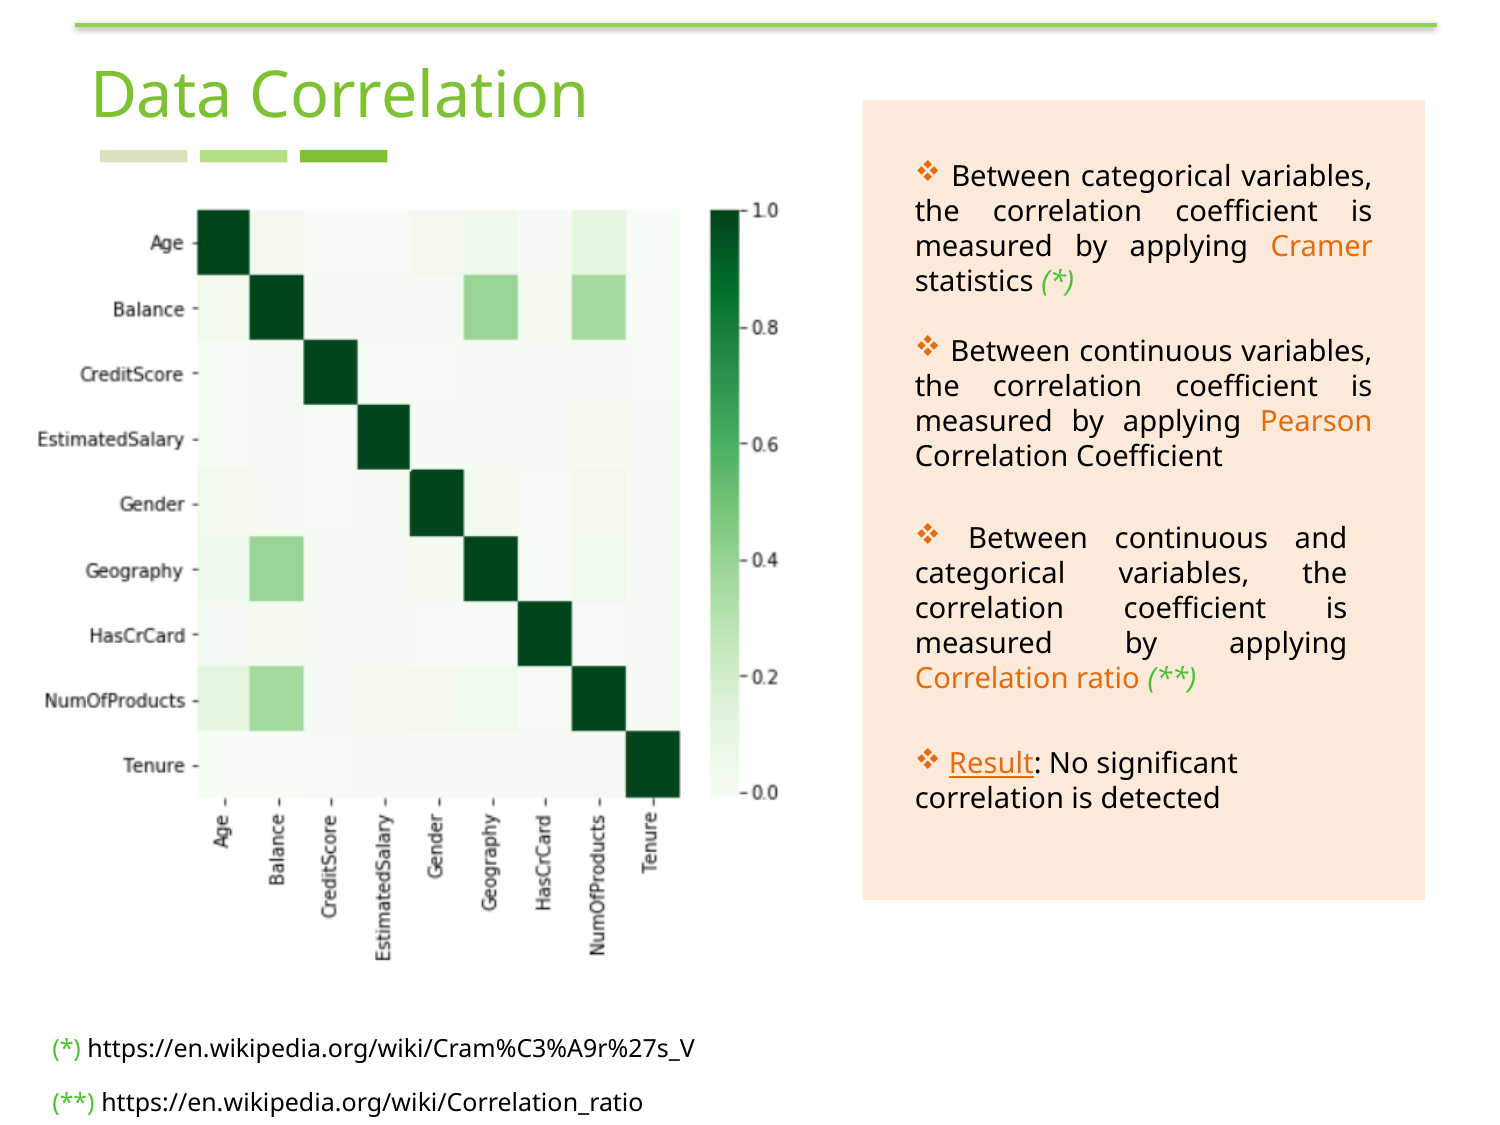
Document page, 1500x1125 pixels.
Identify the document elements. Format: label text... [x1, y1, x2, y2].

text_box [198, 148, 290, 164]
text_box [98, 148, 189, 164]
text_box Result: No significant correlation is detected [900, 737, 1400, 823]
text_box [298, 148, 389, 164]
title Data Correlation [75, 45, 1425, 138]
picture [37, 199, 796, 963]
text_box Between continuous and categorical variables, the correlation coefficient is measured by applying Correlation ratio (**) [899, 512, 1363, 702]
text_box Between categorical variables, the correlation coefficient is measured by applying Cramer statistics (*) [900, 149, 1388, 305]
text_box Between continuous variables, the correlation coefficient is measured by applying Pearson Correlation Coefficient [900, 324, 1388, 480]
text_box [860, 98, 1427, 902]
text_box (**) https://en.wikipedia.org/wiki/Correlation_ratio [37, 1079, 1063, 1125]
text_box (*) https://en.wikipedia.org/wiki/Cram%C3%A9r%27s_V [37, 1025, 1063, 1070]
